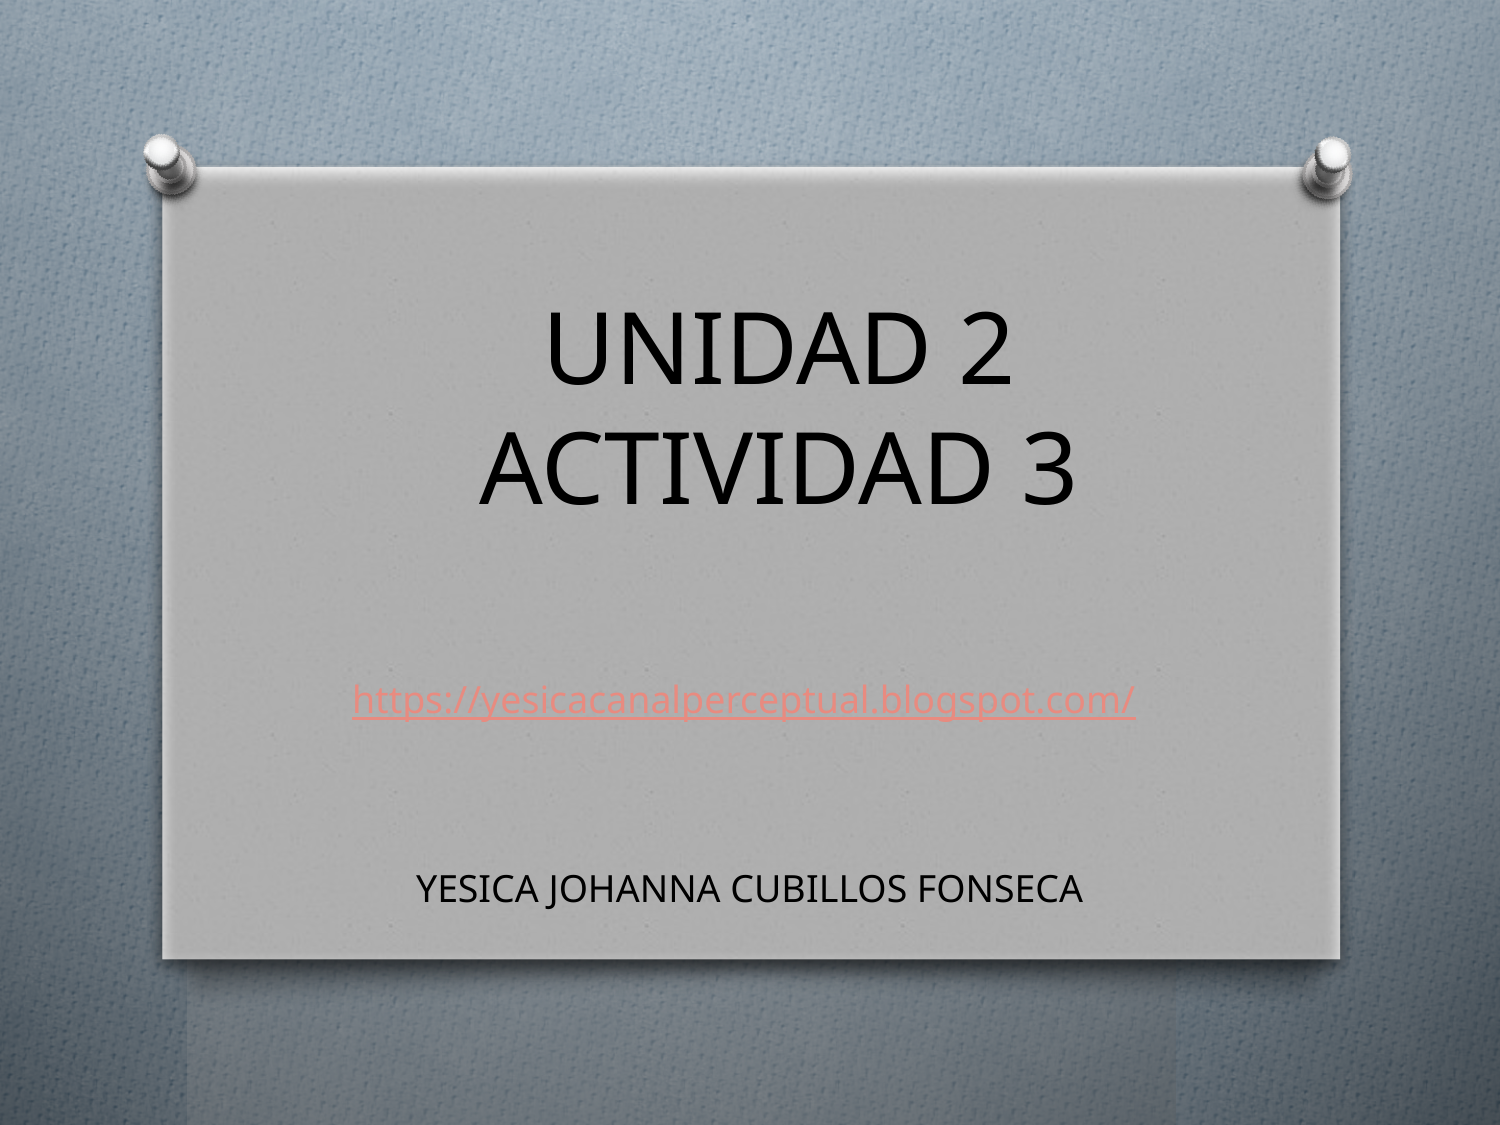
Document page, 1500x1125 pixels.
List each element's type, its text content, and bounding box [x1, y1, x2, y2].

text_box UNIDAD 2 ACTIVIDAD 3 [371, 277, 1187, 532]
picture [1274, 109, 1396, 230]
text_box YESICA JOHANNA CUBILLOS FONSECA [401, 857, 1099, 918]
text_box https://yesicacanalperceptual.blogspot.com/ [159, 669, 1329, 735]
picture [112, 100, 235, 224]
